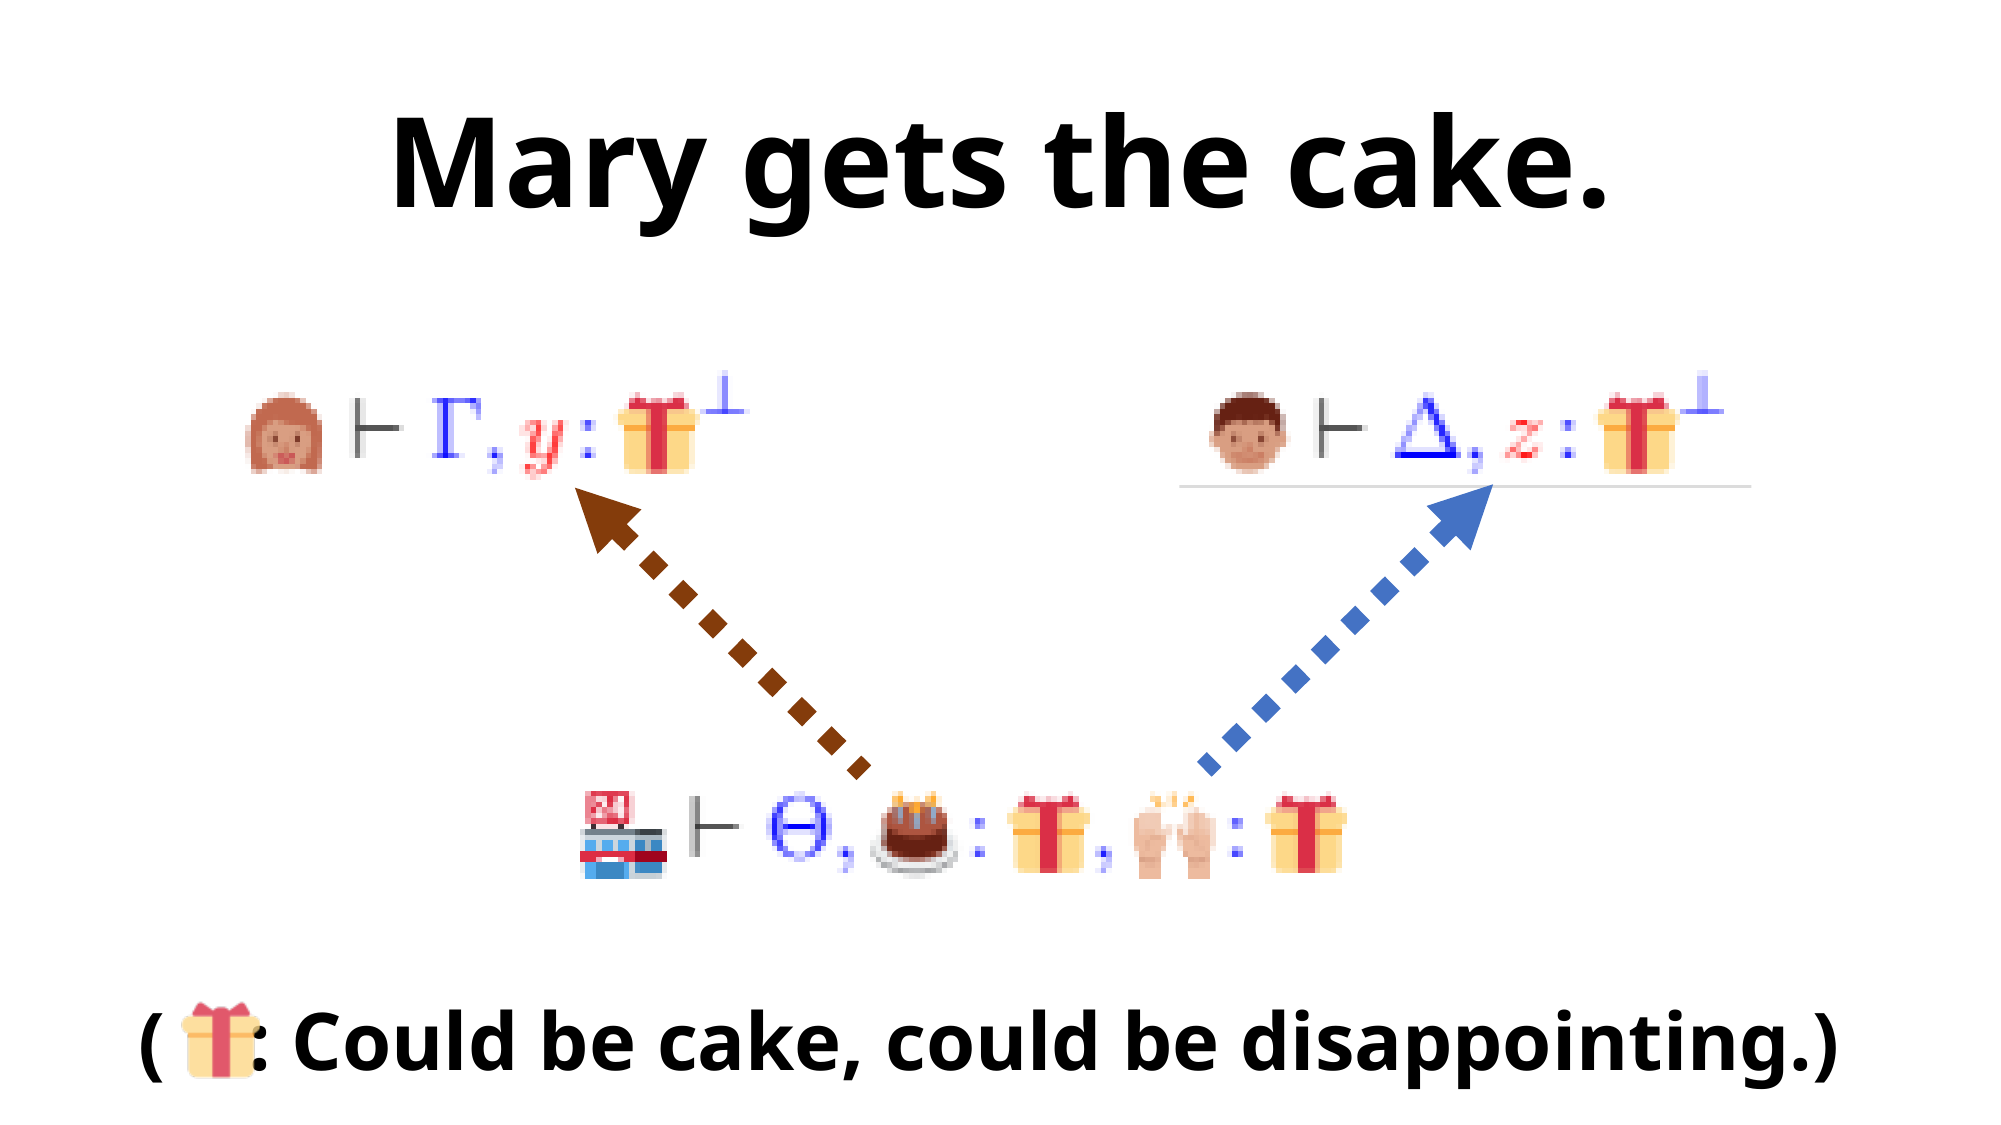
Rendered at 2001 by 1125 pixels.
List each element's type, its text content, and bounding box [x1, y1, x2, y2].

picture [542, 772, 1364, 886]
picture [180, 999, 260, 1079]
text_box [574, 487, 864, 773]
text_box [1204, 484, 1494, 770]
picture [212, 359, 766, 485]
text_box ( : Could be cake, could be disappointing.) [0, 983, 2000, 1094]
title Mary gets the cake. [0, 75, 2000, 259]
picture [1179, 359, 1752, 488]
